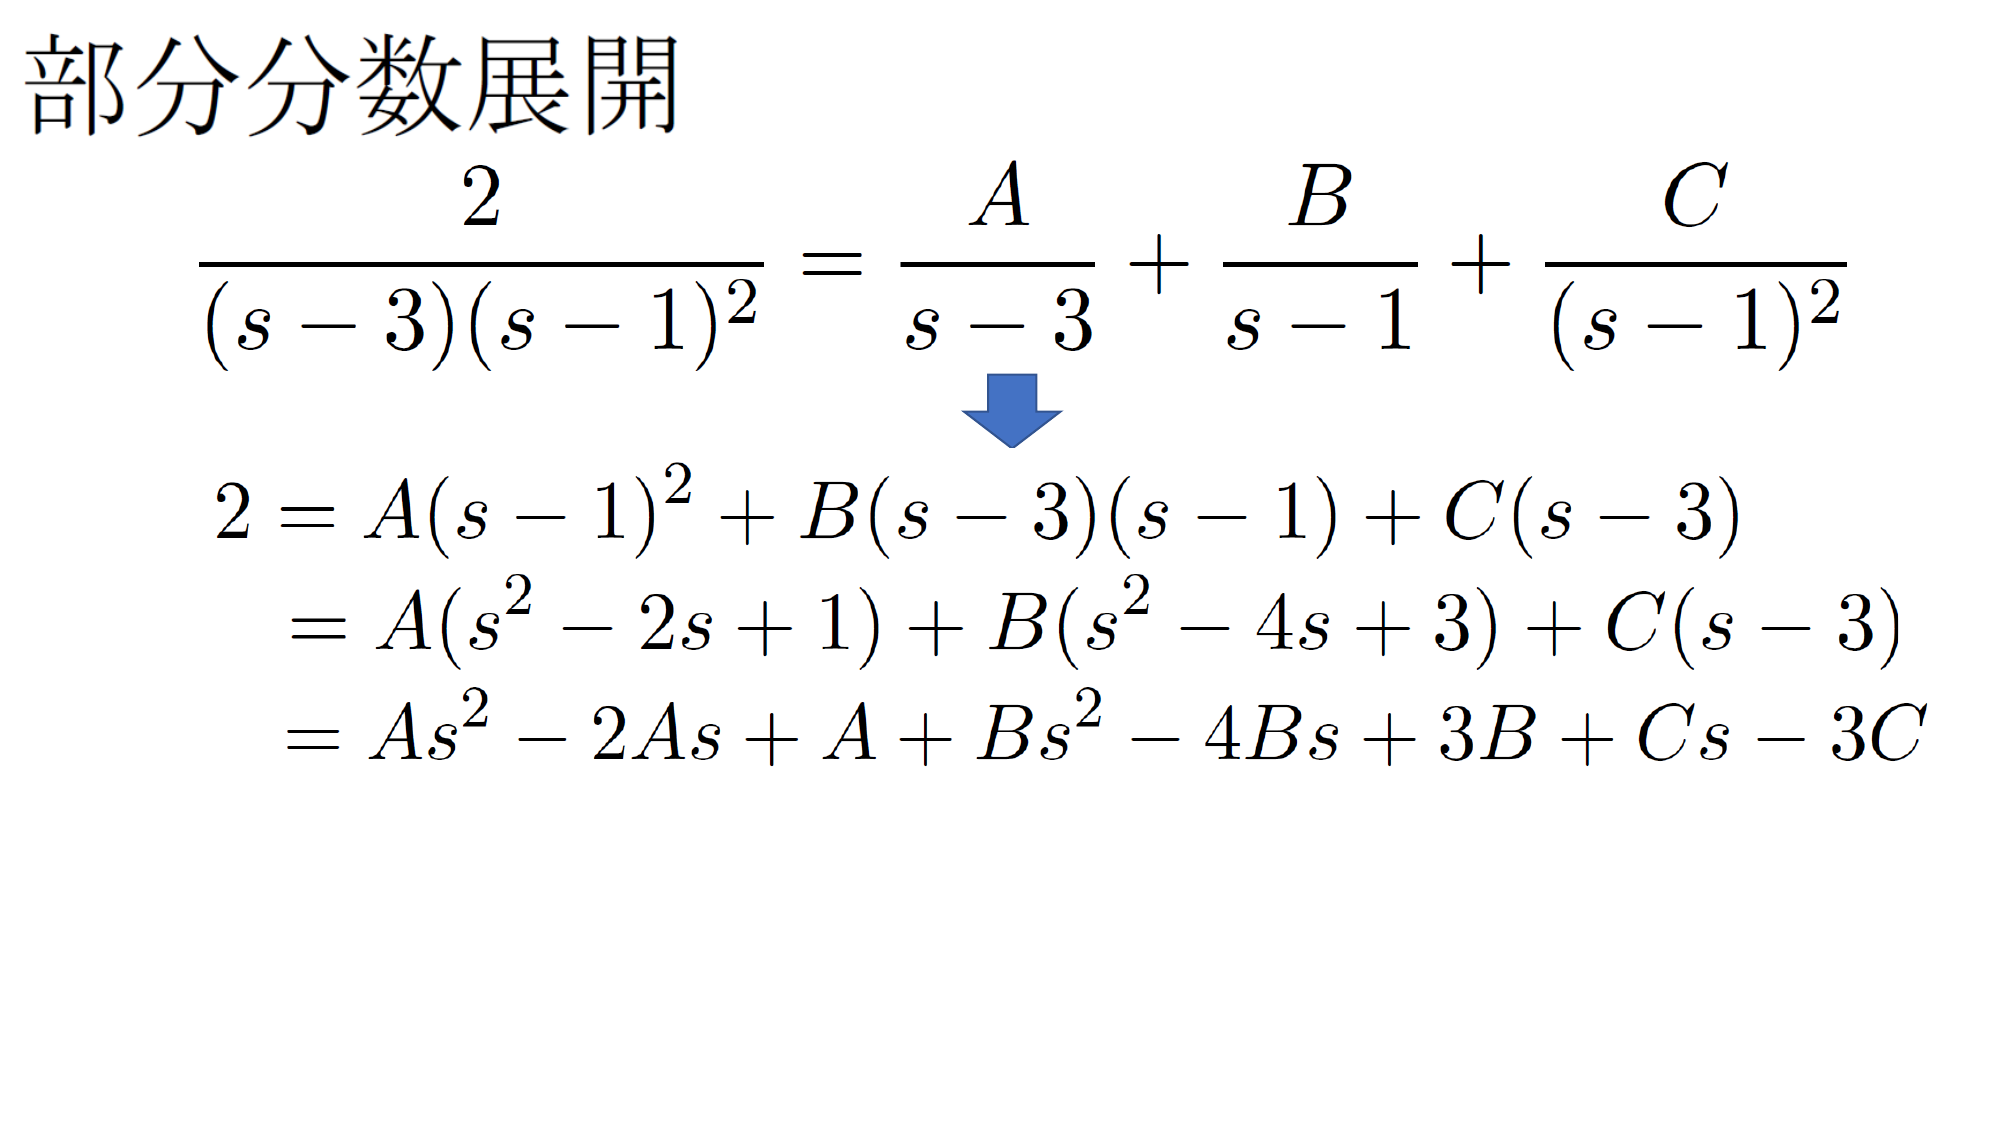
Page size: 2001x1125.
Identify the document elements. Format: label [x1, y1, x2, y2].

picture [184, 448, 1936, 769]
text_box [960, 397, 1064, 448]
picture [0, 14, 1849, 397]
